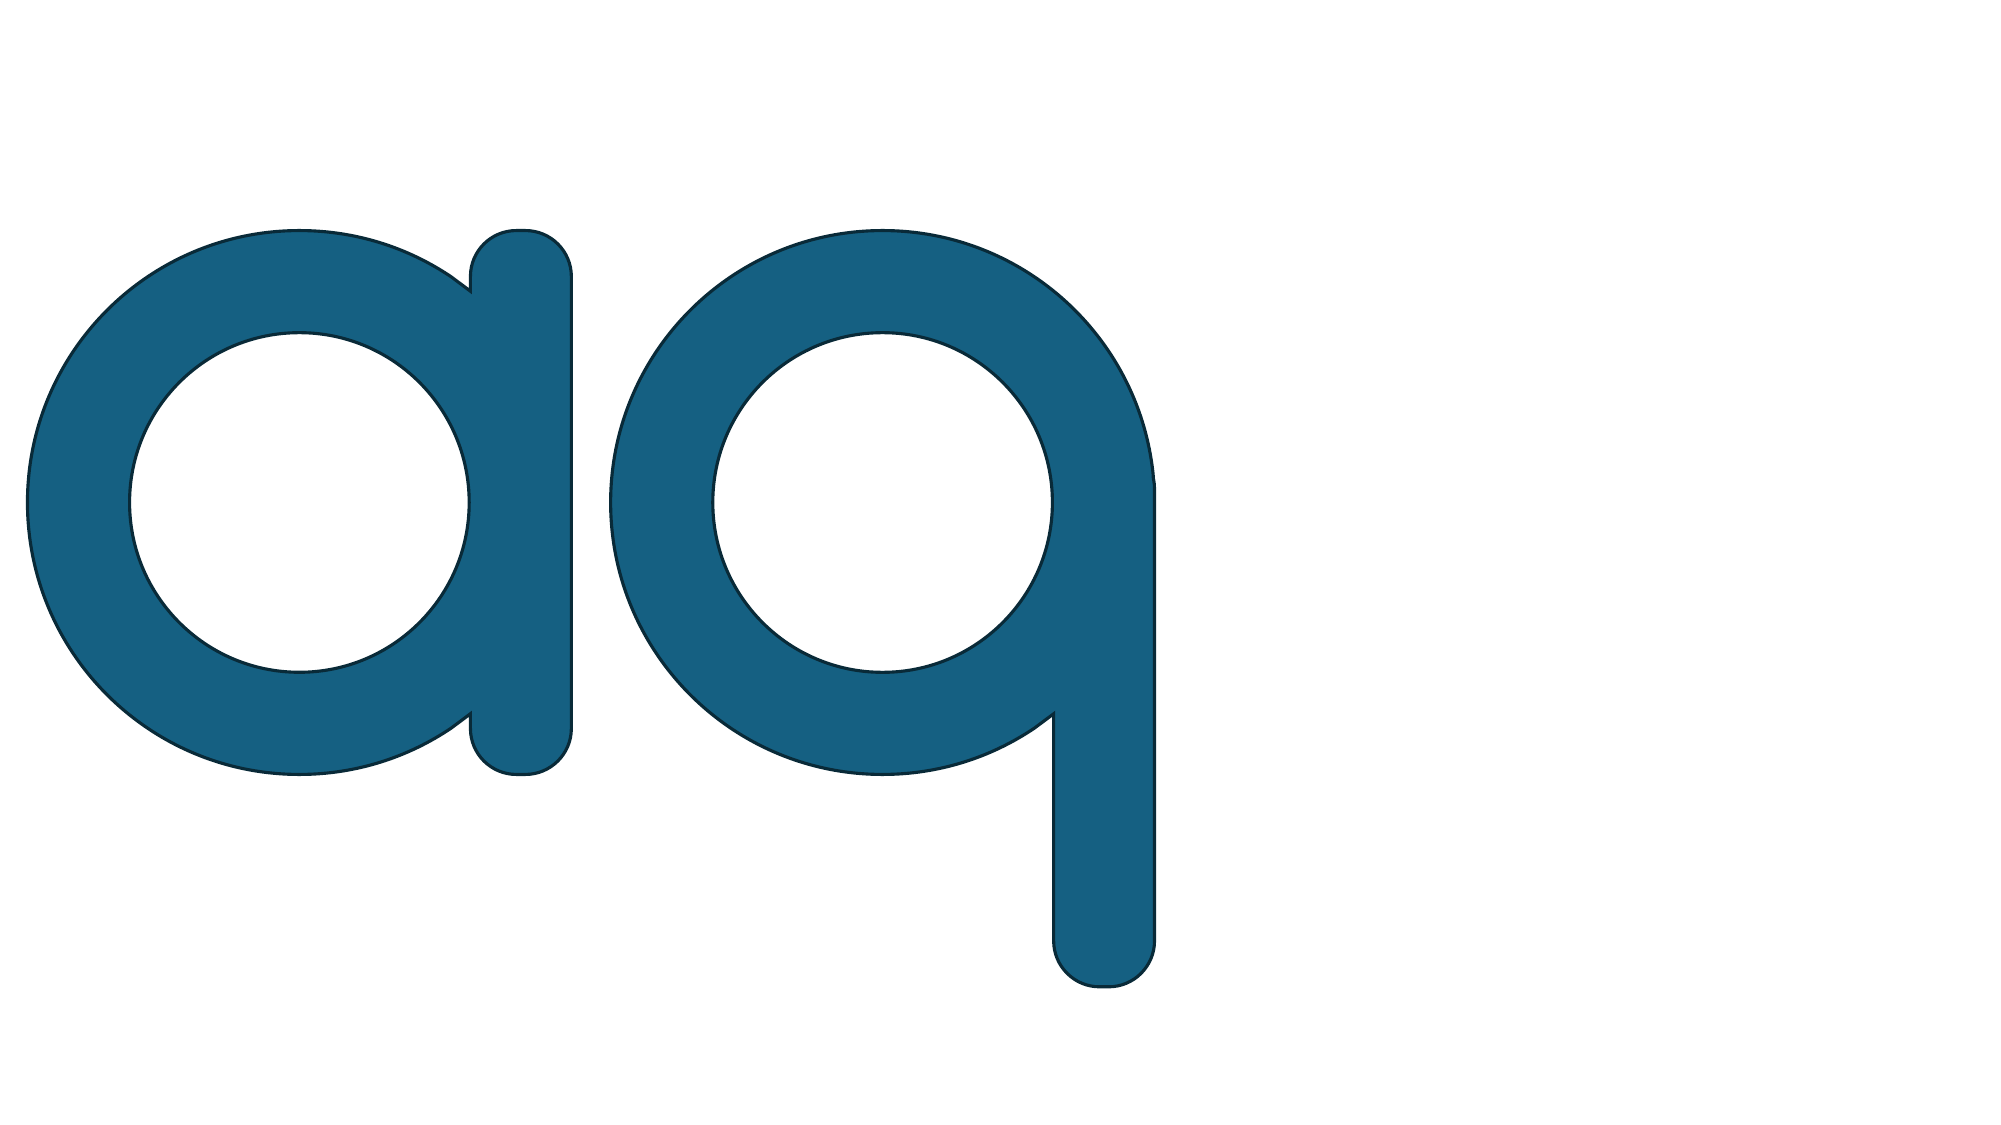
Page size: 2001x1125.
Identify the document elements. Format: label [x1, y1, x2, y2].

text_box [609, 228, 1157, 989]
text_box [25, 228, 573, 777]
